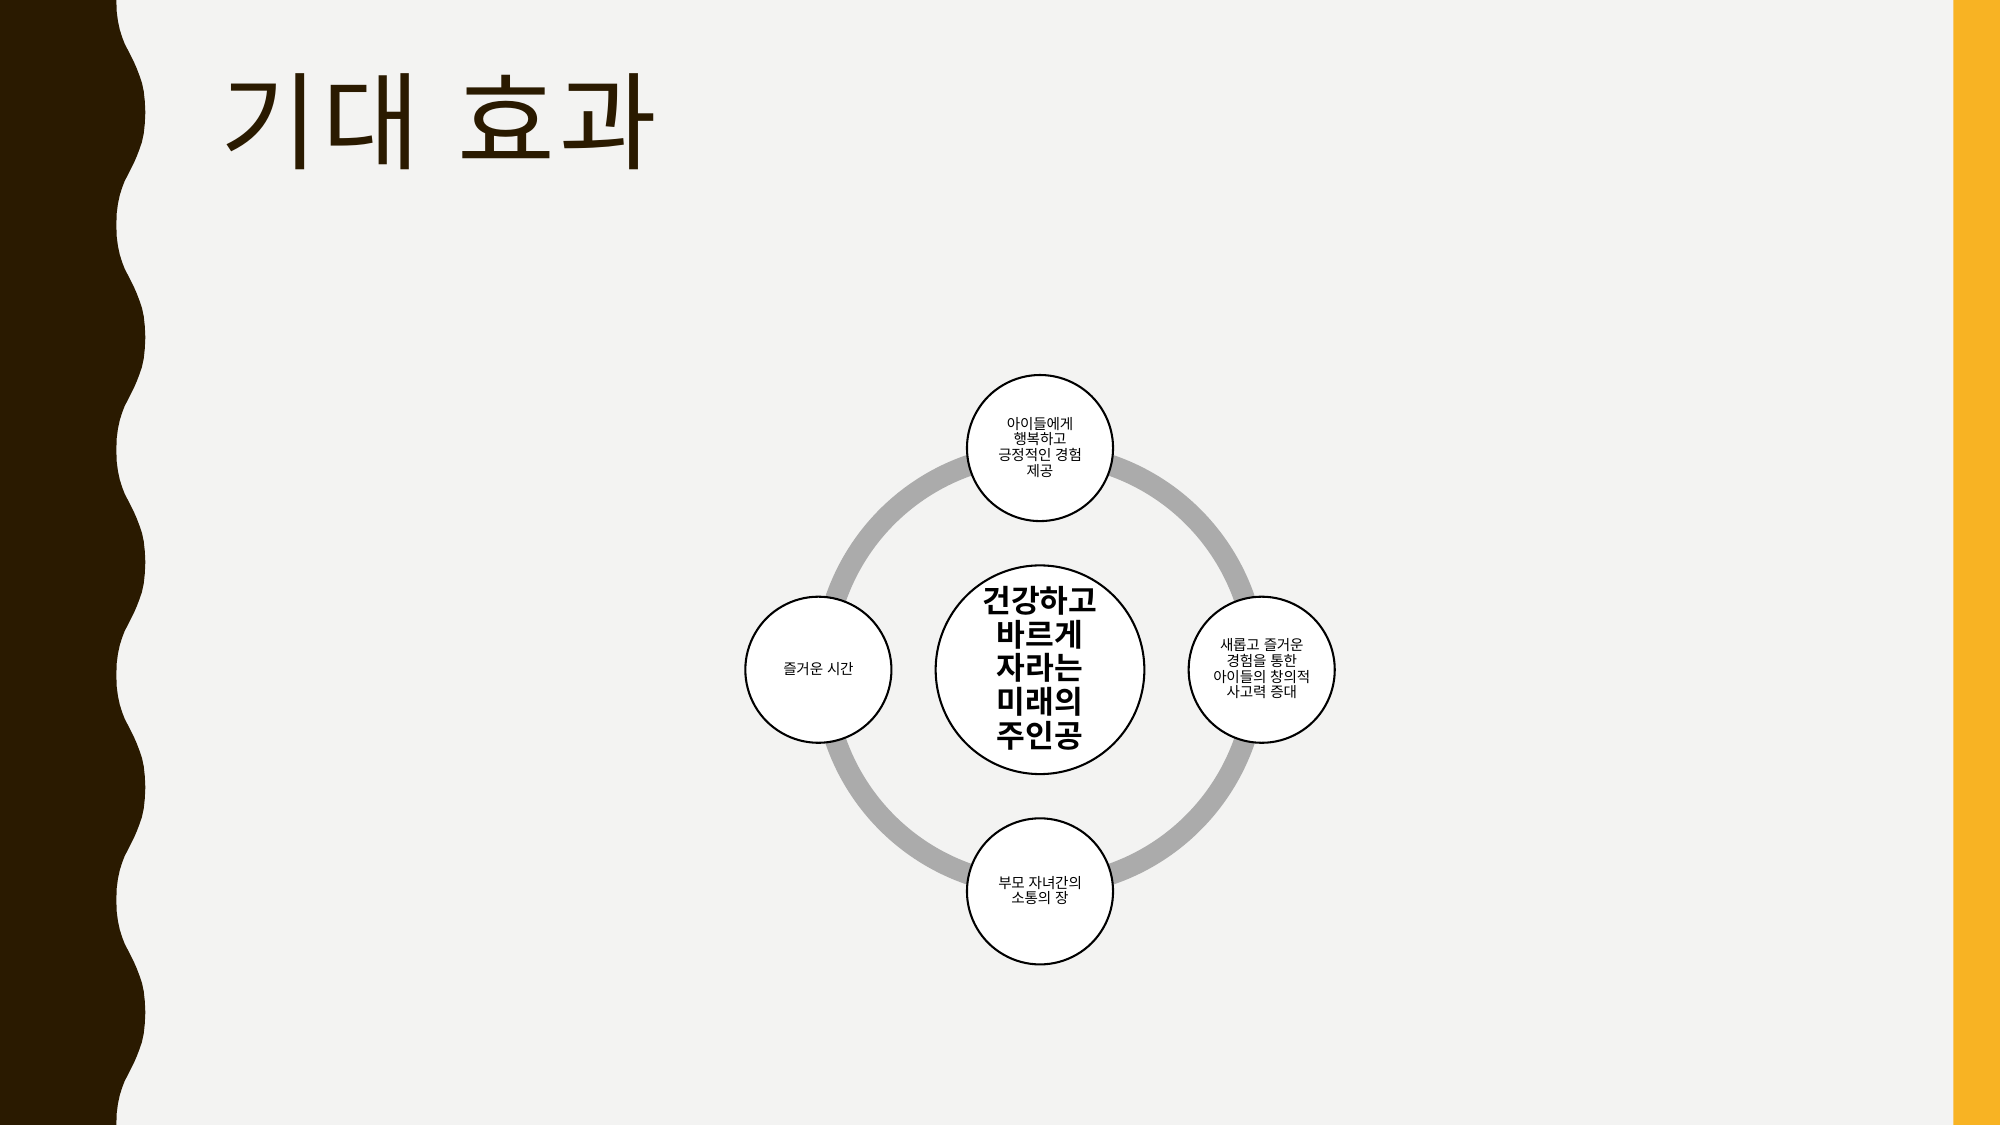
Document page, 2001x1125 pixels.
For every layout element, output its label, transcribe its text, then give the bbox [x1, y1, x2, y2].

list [205, 374, 1875, 965]
title 기대 효과 [205, 62, 1875, 308]
